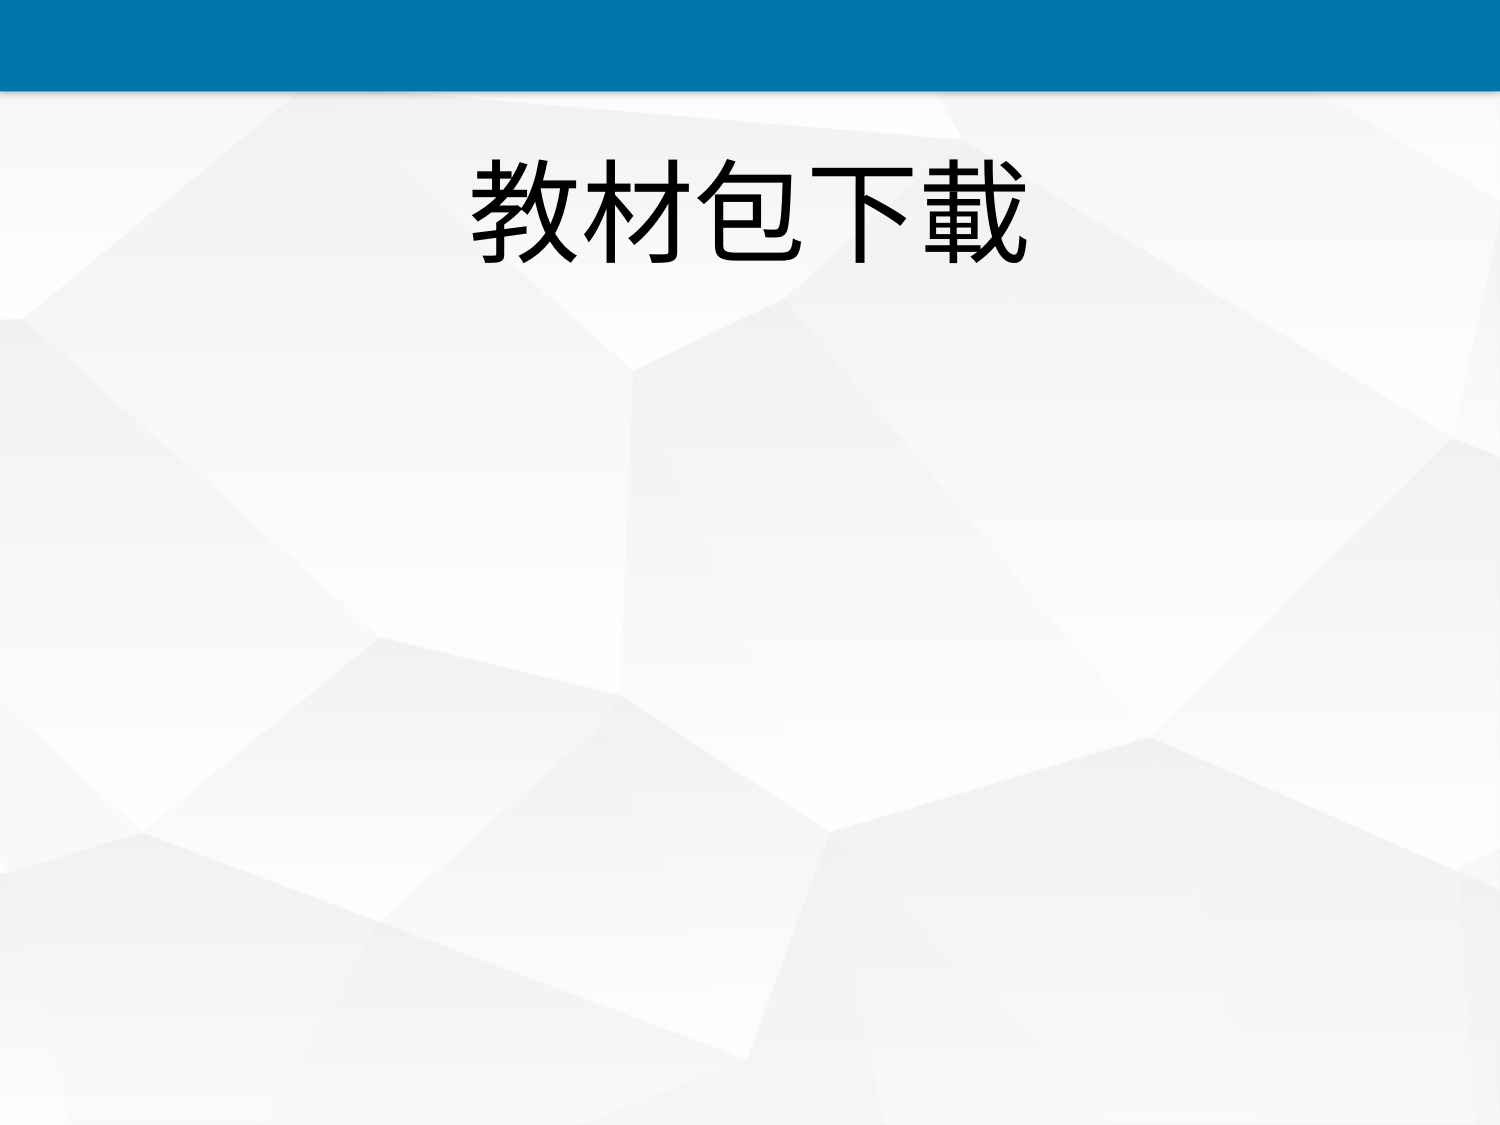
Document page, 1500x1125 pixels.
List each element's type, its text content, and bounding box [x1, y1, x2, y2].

picture [0, 92, 1500, 1125]
text_box [0, 0, 1500, 92]
text_box 教材包下載 [249, 134, 1250, 285]
